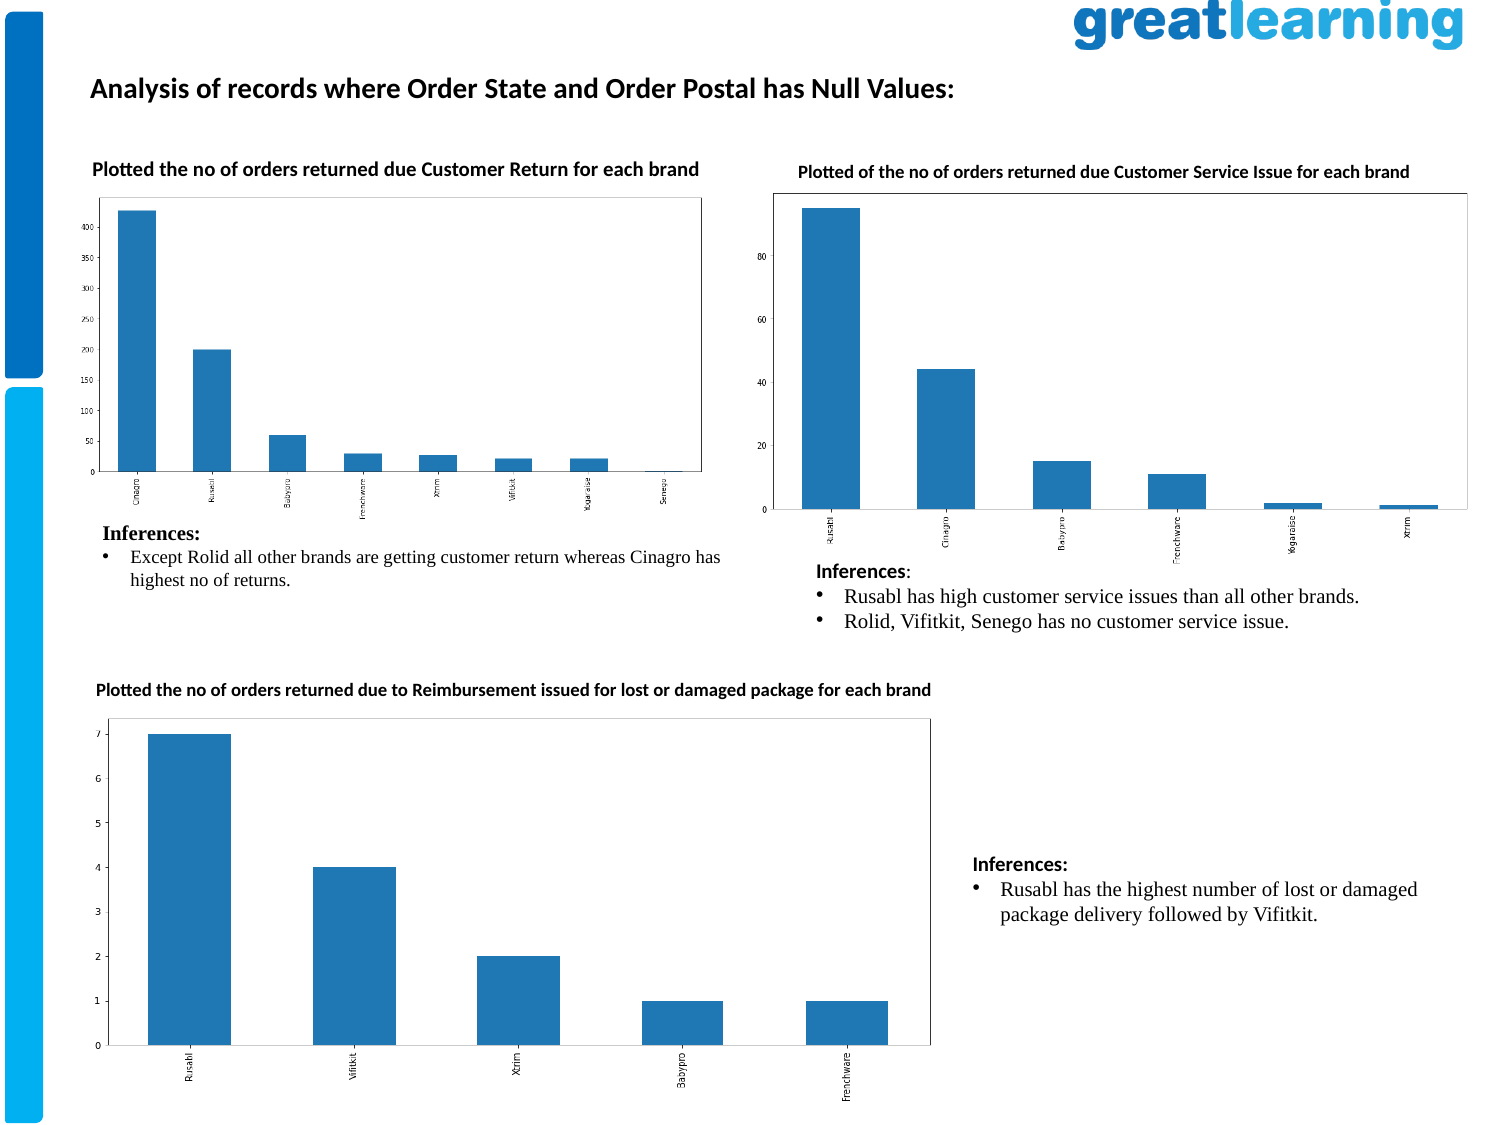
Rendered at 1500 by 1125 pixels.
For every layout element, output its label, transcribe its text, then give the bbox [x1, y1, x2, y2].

text_box Inferences: Except Rolid all other brands are getting customer return whereas Cinagro has highest no of returns. [87, 512, 747, 598]
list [74, 192, 706, 524]
picture [749, 187, 1472, 568]
text_box Inferences: Rusabl has the highest number of lost or damaged package delivery followed by Vifitkit. [957, 842, 1455, 933]
title Analysis of records where Order State and Order Postal has Null Values: [75, 18, 1018, 157]
picture [1074, 0, 1463, 50]
text_box Plotted the no of orders returned due Customer Return for each brand [77, 148, 715, 189]
text_box Plotted the no of orders returned due to Reimbursement issued for lost or damaged package for each brand [81, 670, 963, 708]
text_box Plotted of the no of orders returned due Customer Service Issue for each brand [783, 152, 1425, 185]
text_box Inferences: Rusabl has high customer service issues than all other brands. Rolid, Vifitkit, Senego has no customer service issue. [801, 574, 1474, 640]
picture [87, 712, 935, 1106]
